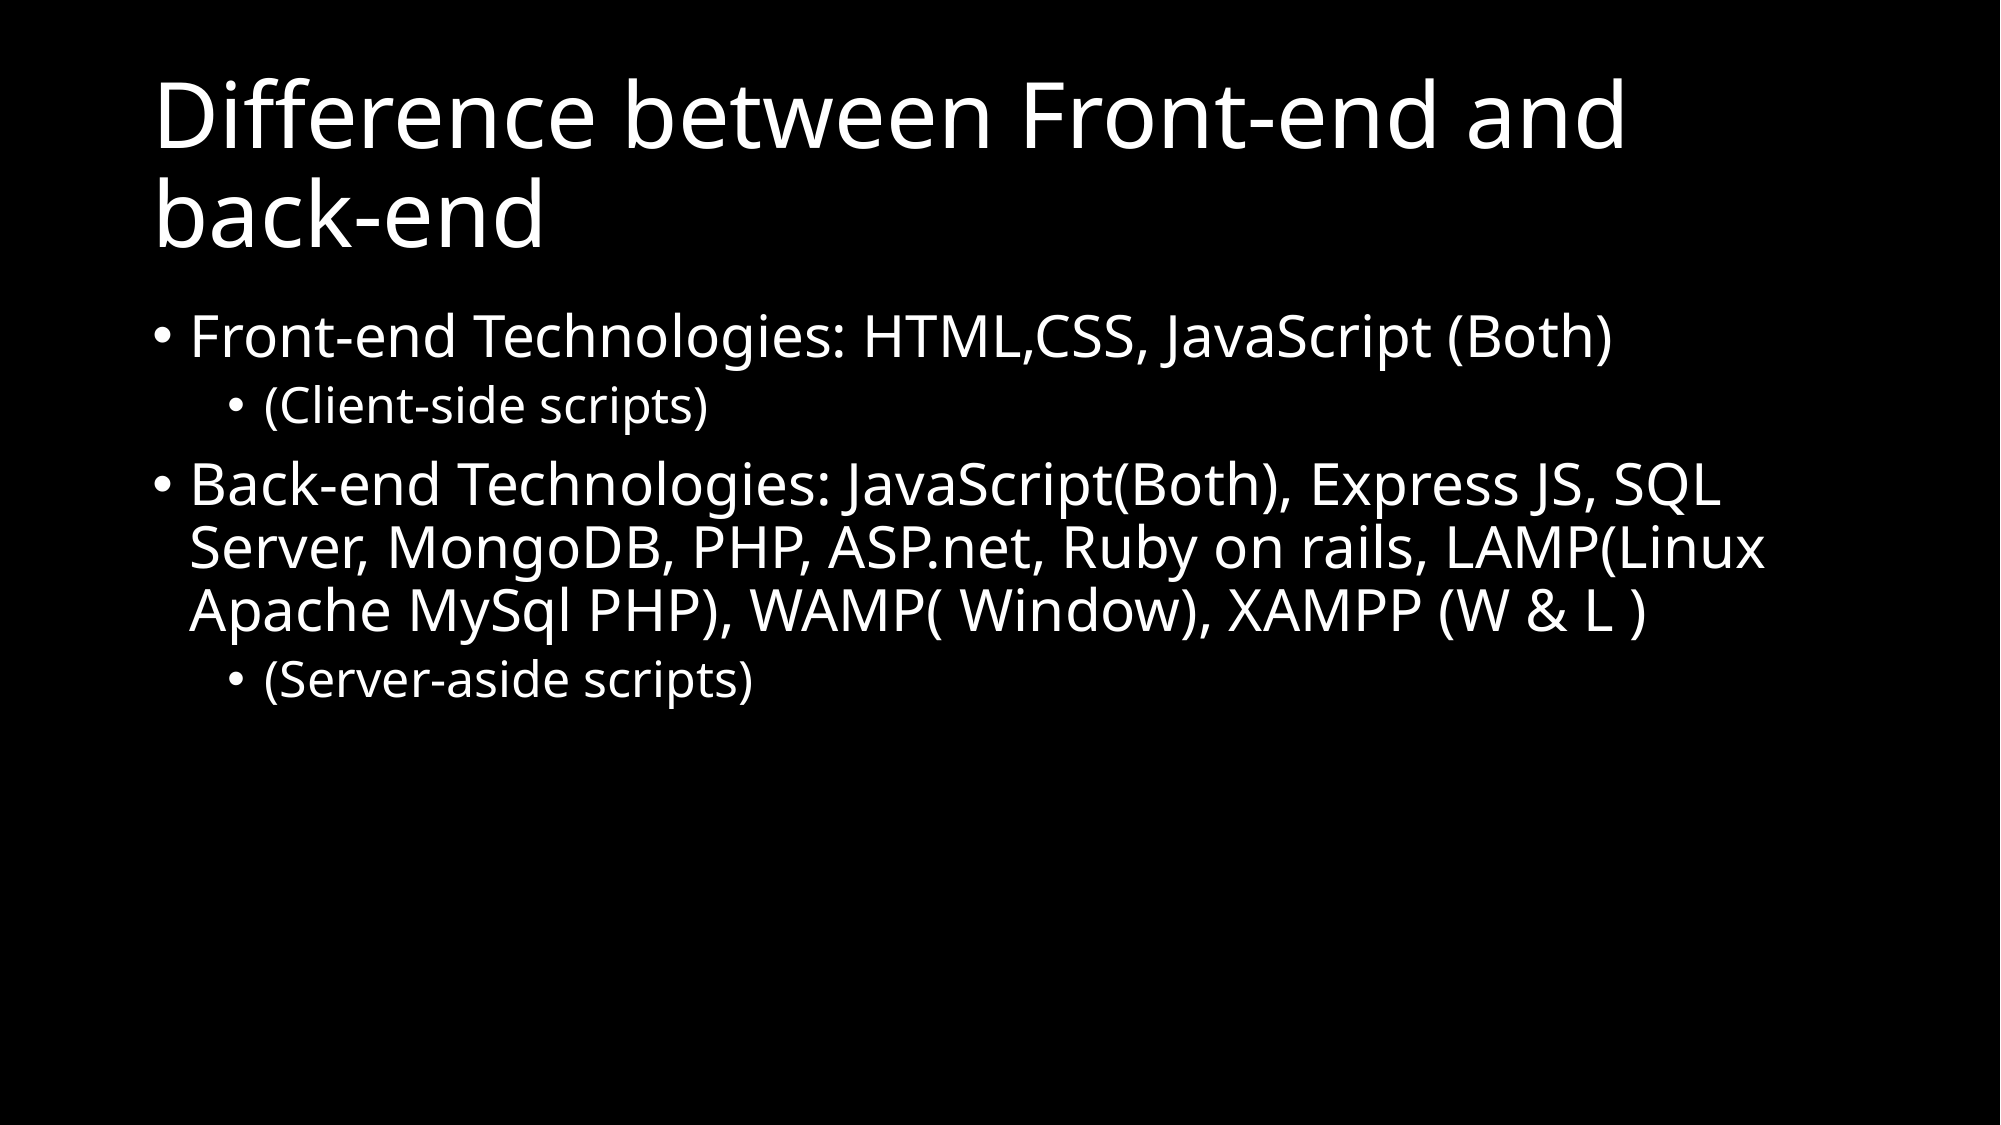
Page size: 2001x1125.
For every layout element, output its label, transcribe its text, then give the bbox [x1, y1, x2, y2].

title Difference between Front-end and back-end [137, 59, 1863, 278]
list Front-end Technologies: HTML,CSS, JavaScript (Both) (Client-side scripts) Back-end Technologies: JavaScript(Both), Express JS, SQL Server, MongoDB, PHP, ASP.net, Ruby on rails, LAMP(Linux Apache MySql PHP), WAMP( Window), XAMPP (W & L ) (Server-aside scripts) [137, 299, 1863, 1014]
